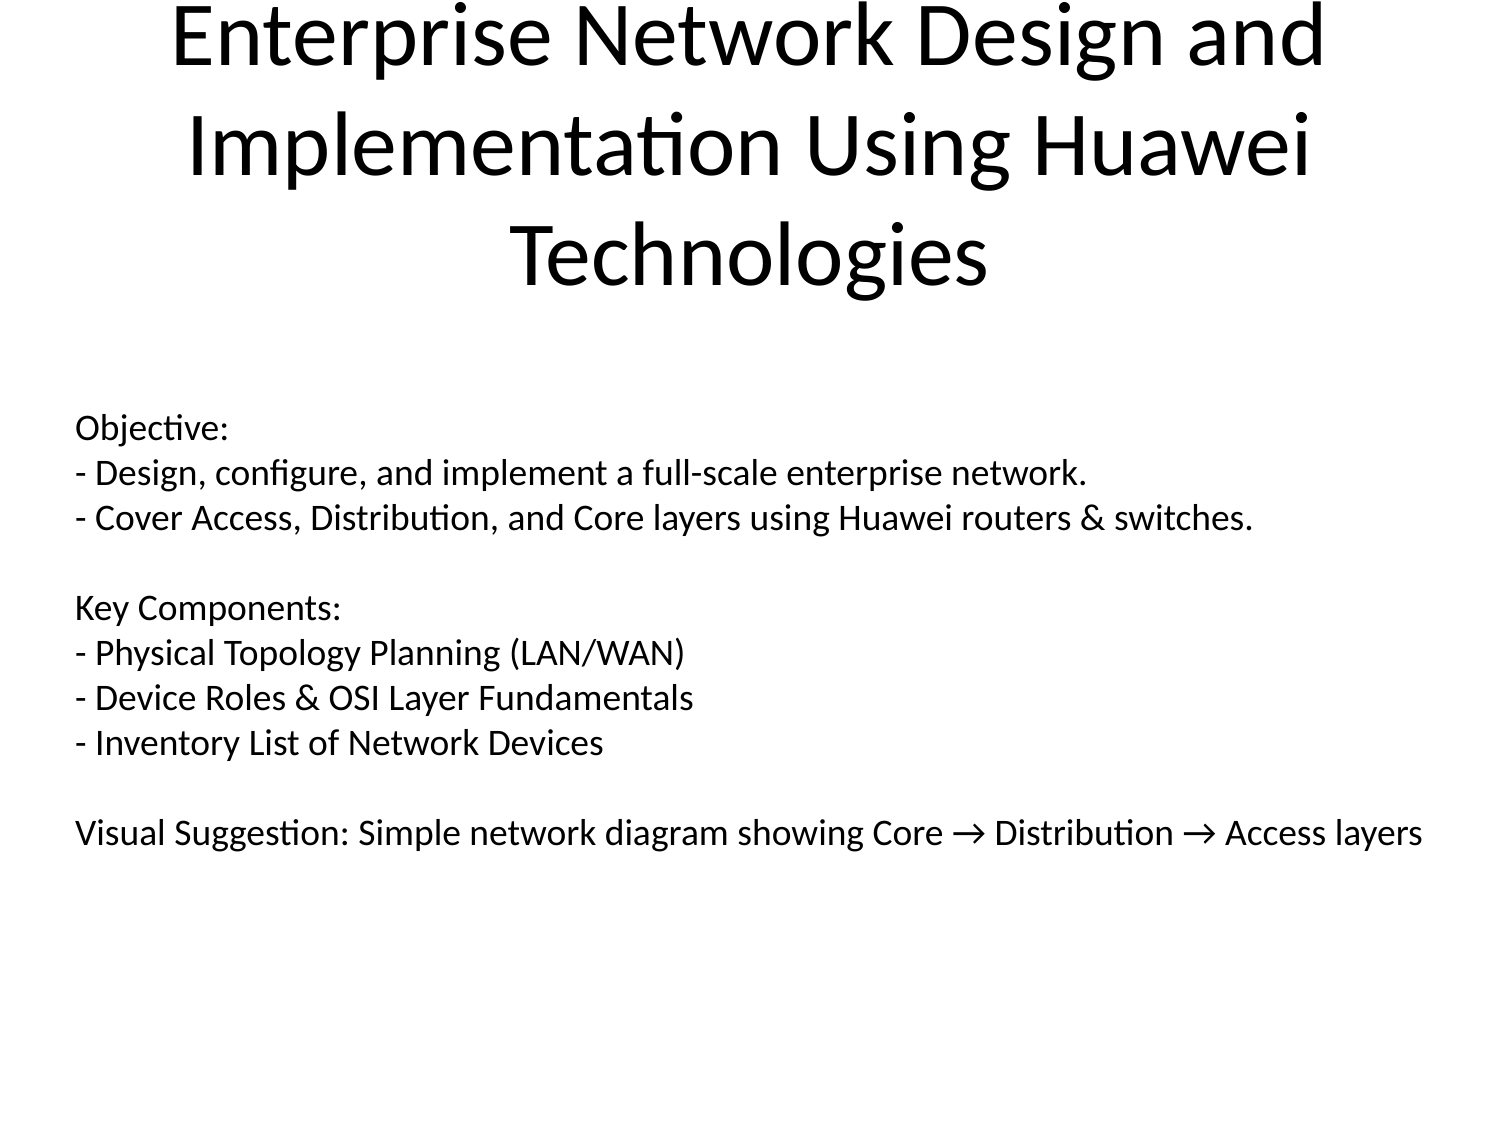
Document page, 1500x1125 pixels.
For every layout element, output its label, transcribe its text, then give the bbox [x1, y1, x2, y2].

title Enterprise Network Design and Implementation Using Huawei Technologies [75, 45, 1425, 233]
text_box Objective: - Design, configure, and implement a full-scale enterprise network. - Cover Access, Distribution, and Core layers using Huawei routers & switches. Key Components: - Physical Topology Planning (LAN/WAN) - Device Roles & OSI Layer Fundamentals - Inventory List of Network Devices Visual Suggestion: Simple network diagram showing Core → Distribution → Access layers [60, 395, 1440, 861]
